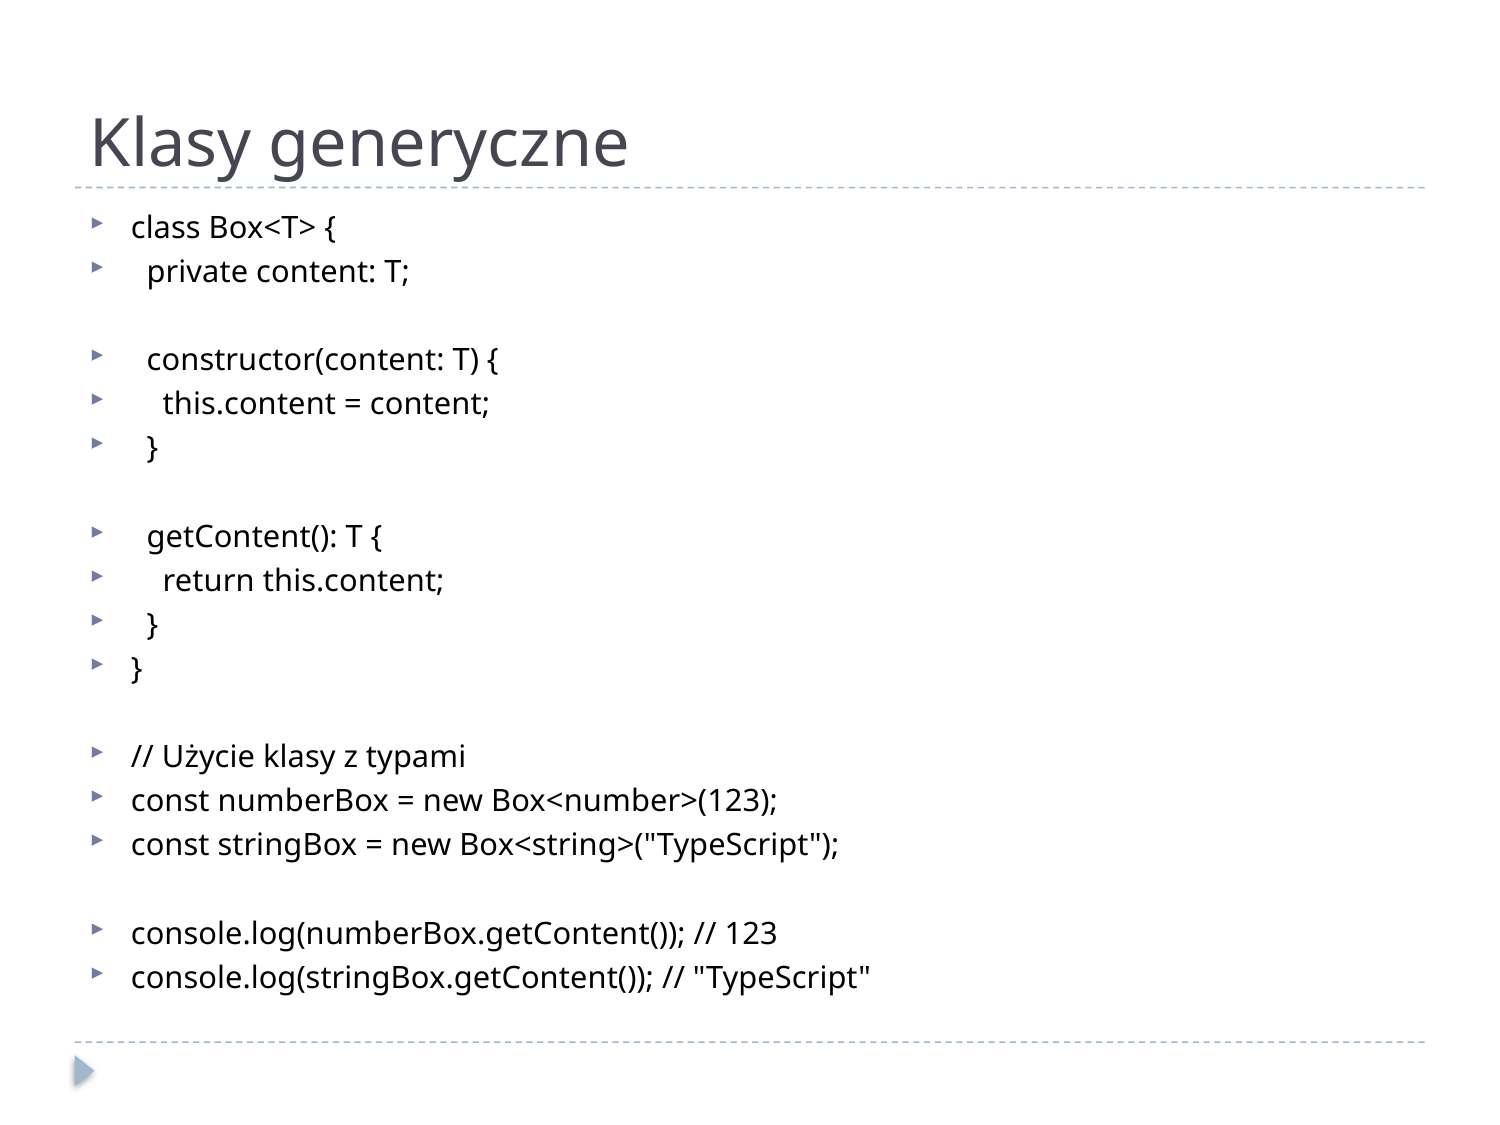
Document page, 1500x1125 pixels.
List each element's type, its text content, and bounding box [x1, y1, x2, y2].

title Klasy generyczne [75, 24, 1425, 188]
list class Box<T> { private content: T; constructor(content: T) { this.content = content; } getContent(): T { return this.content; } } // Użycie klasy z typami const numberBox = new Box<number>(123); const stringBox = new Box<string>("TypeScript"); console.log(numberBox.getContent()); // 123 console.log(stringBox.getContent()); // "TypeScript" [75, 200, 1425, 1010]
